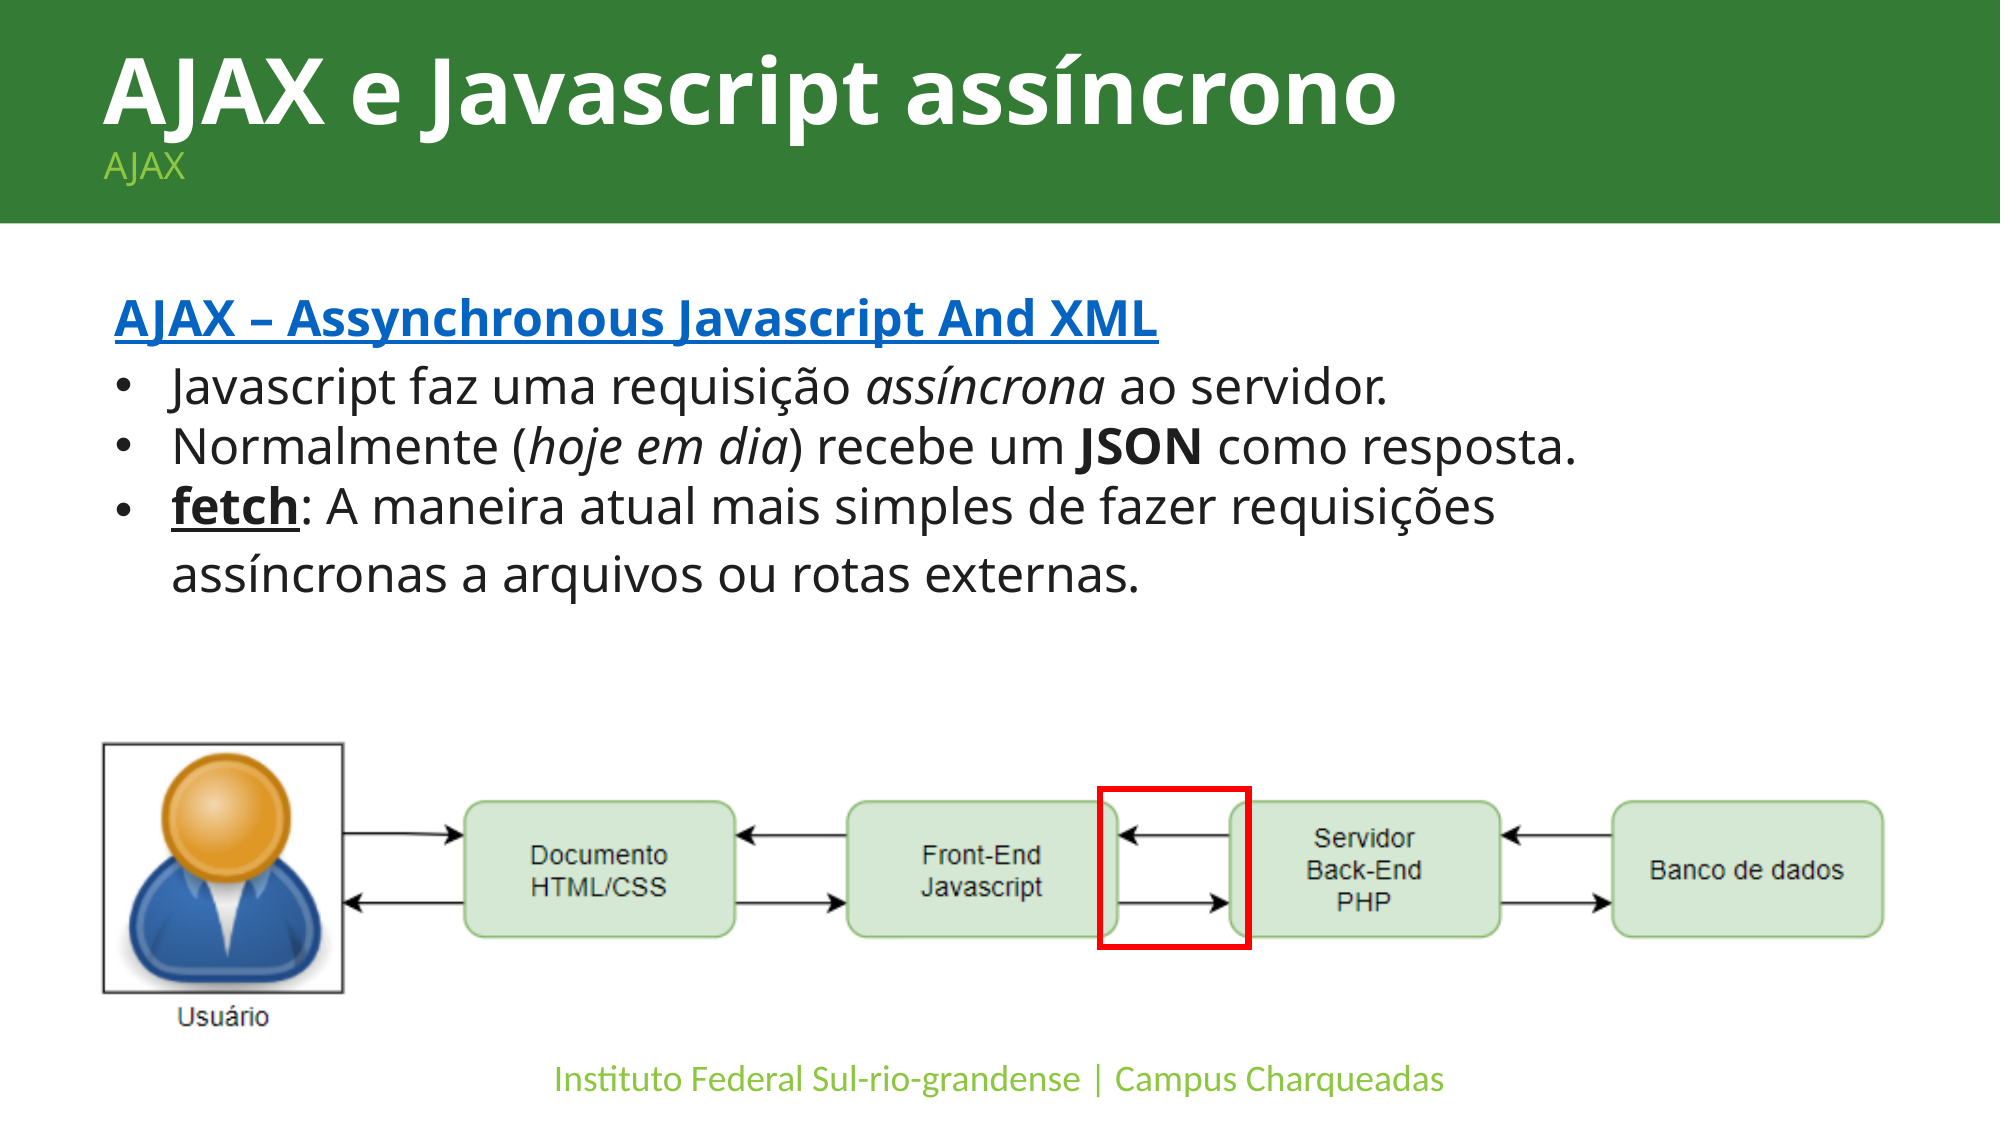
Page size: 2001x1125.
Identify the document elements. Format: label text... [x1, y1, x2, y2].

text_box AJAX – Assynchronous Javascript And XML Javascript faz uma requisição assíncrona ao servidor. Normalmente (hoje em dia) recebe um JSON como resposta. fetch: A maneira atual mais simples de fazer requisições assíncronas a arquivos ou rotas externas. [88, 271, 1740, 681]
text_box AJAX e Javascript assíncrono AJAX [88, 25, 1848, 243]
picture [79, 716, 1921, 1049]
